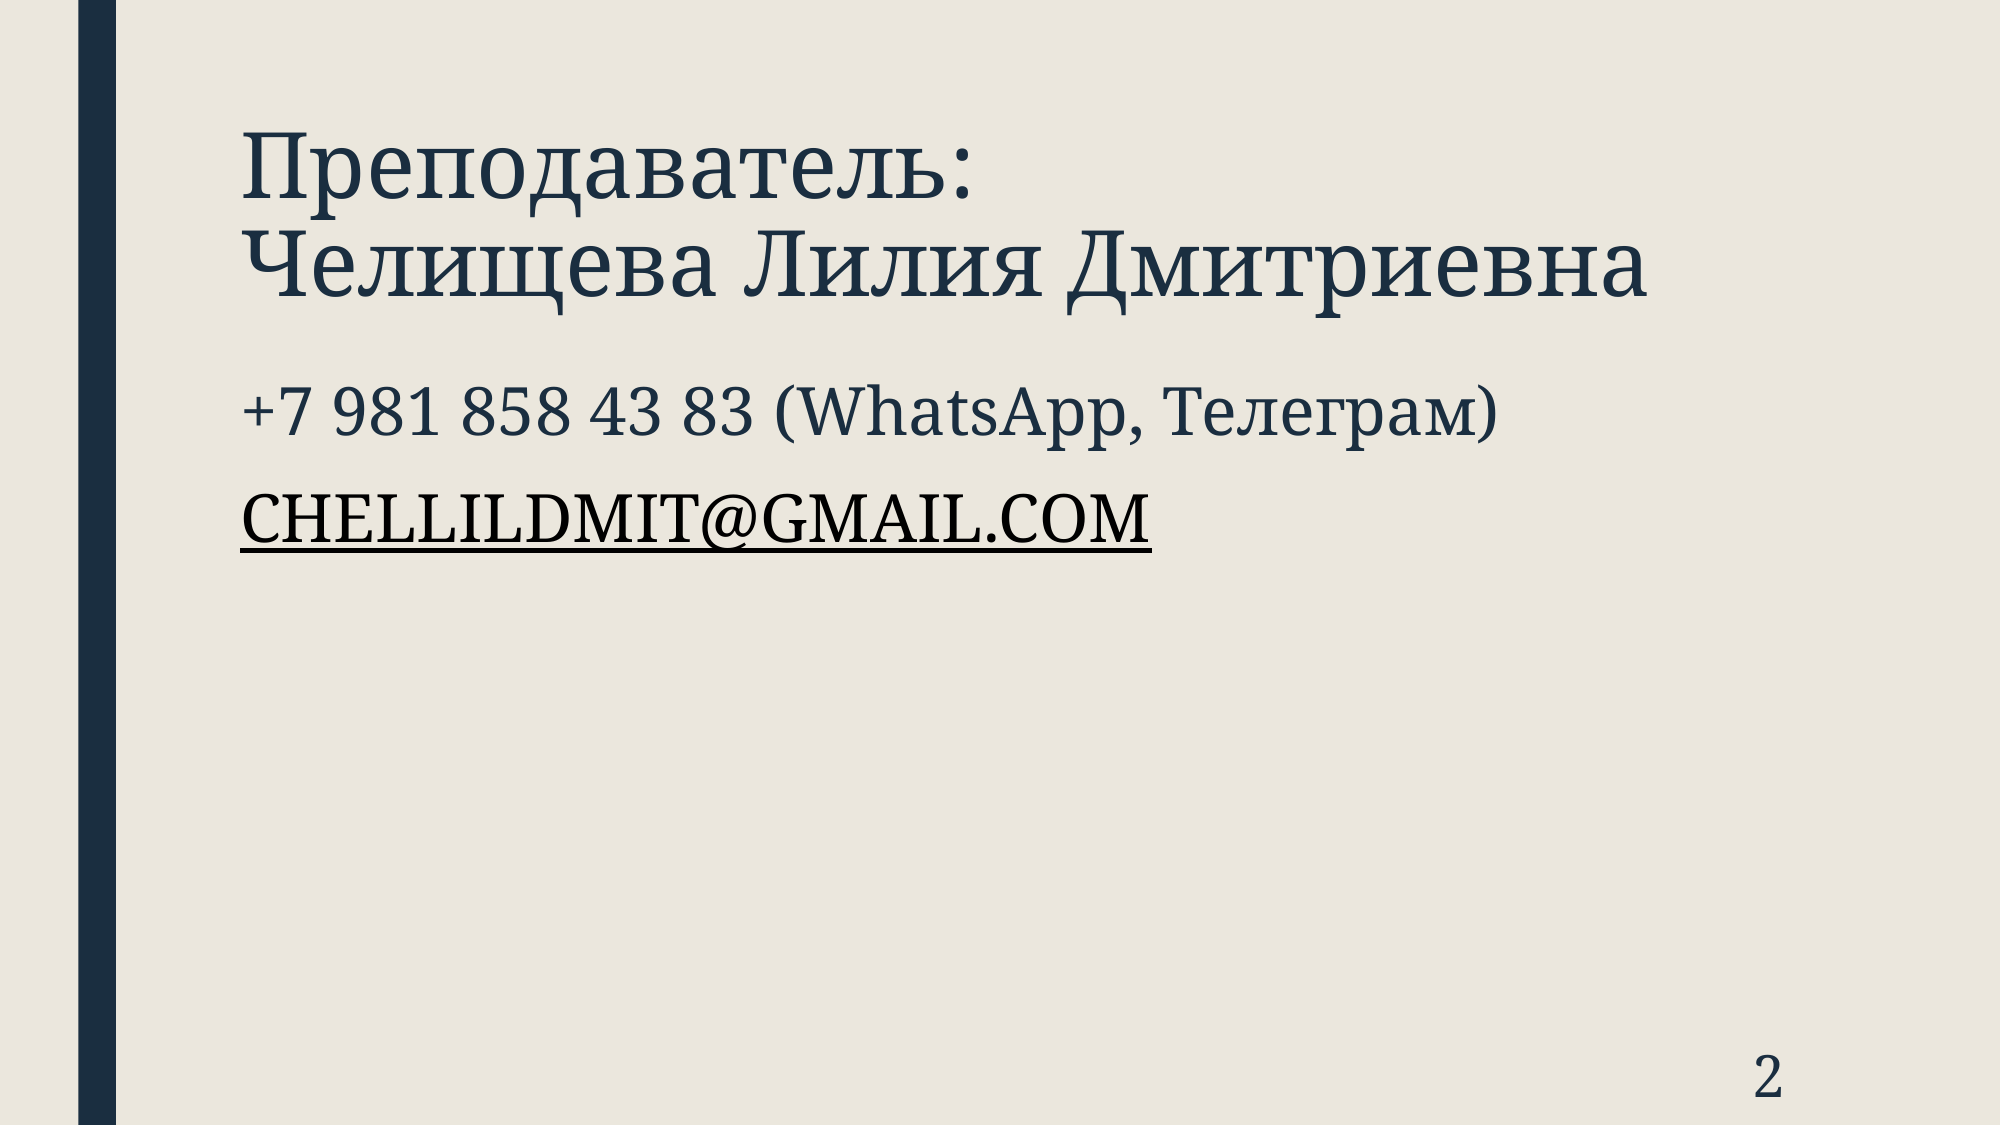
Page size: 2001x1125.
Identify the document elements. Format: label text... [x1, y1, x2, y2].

list +7 981 858 43 83 (WhatsApp, Телеграм) CHELLILDMIT@GMAIL.COM [225, 368, 1800, 1028]
slide_number 2 [1589, 1045, 1800, 1113]
title Преподаватель: Челищева Лилия Дмитриевна [225, 112, 1879, 347]
